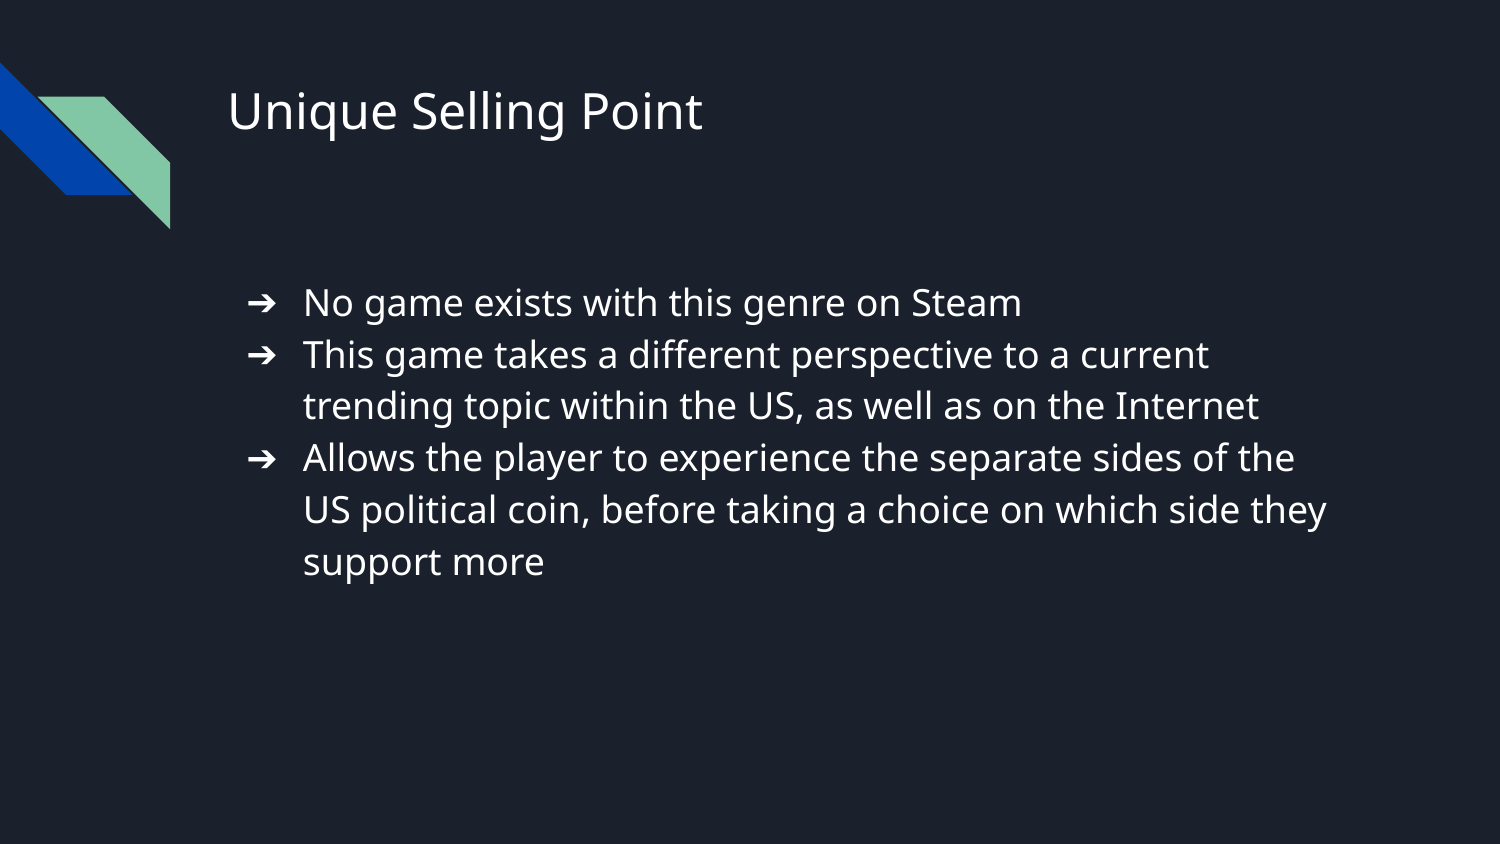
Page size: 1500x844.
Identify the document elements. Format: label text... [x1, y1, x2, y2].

title Unique Selling Point [212, 64, 1368, 215]
list No game exists with this genre on Steam This game takes a different perspective to a current trending topic within the US, as well as on the Internet Allows the player to experience the separate sides of the US political coin, before taking a choice on which side they support more [212, 257, 1368, 735]
